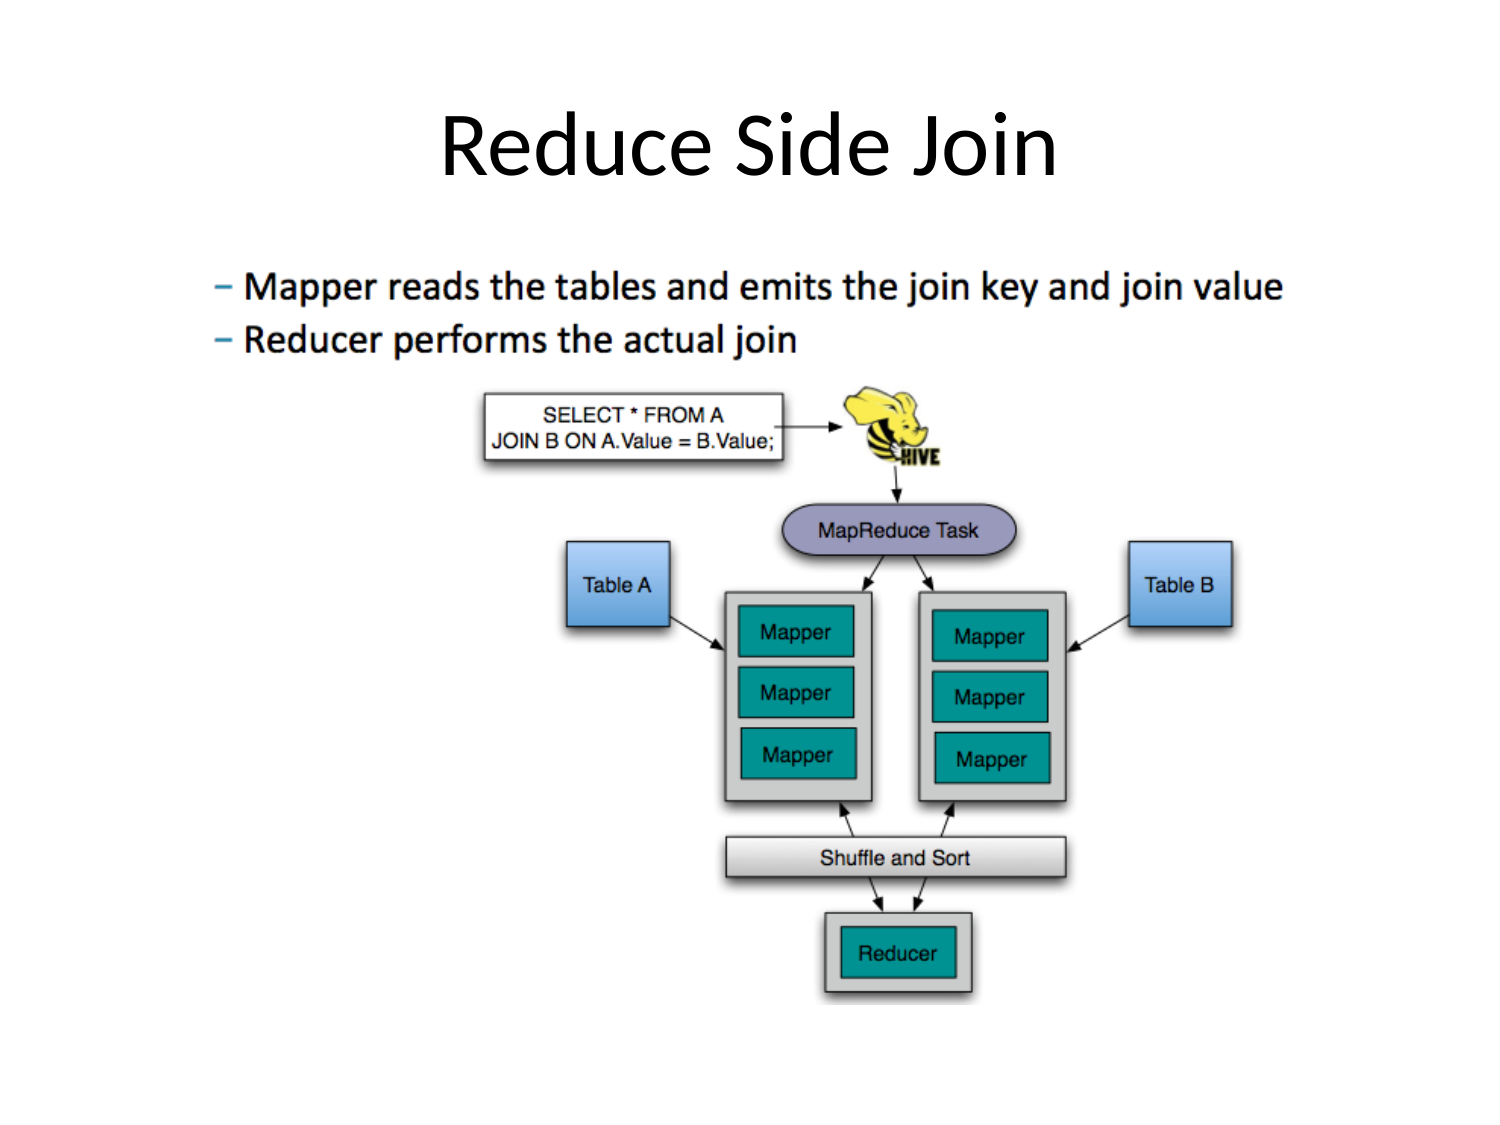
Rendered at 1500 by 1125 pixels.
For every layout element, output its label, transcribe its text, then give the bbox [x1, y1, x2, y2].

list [74, 262, 1426, 1006]
title Reduce Side Join [75, 45, 1425, 233]
